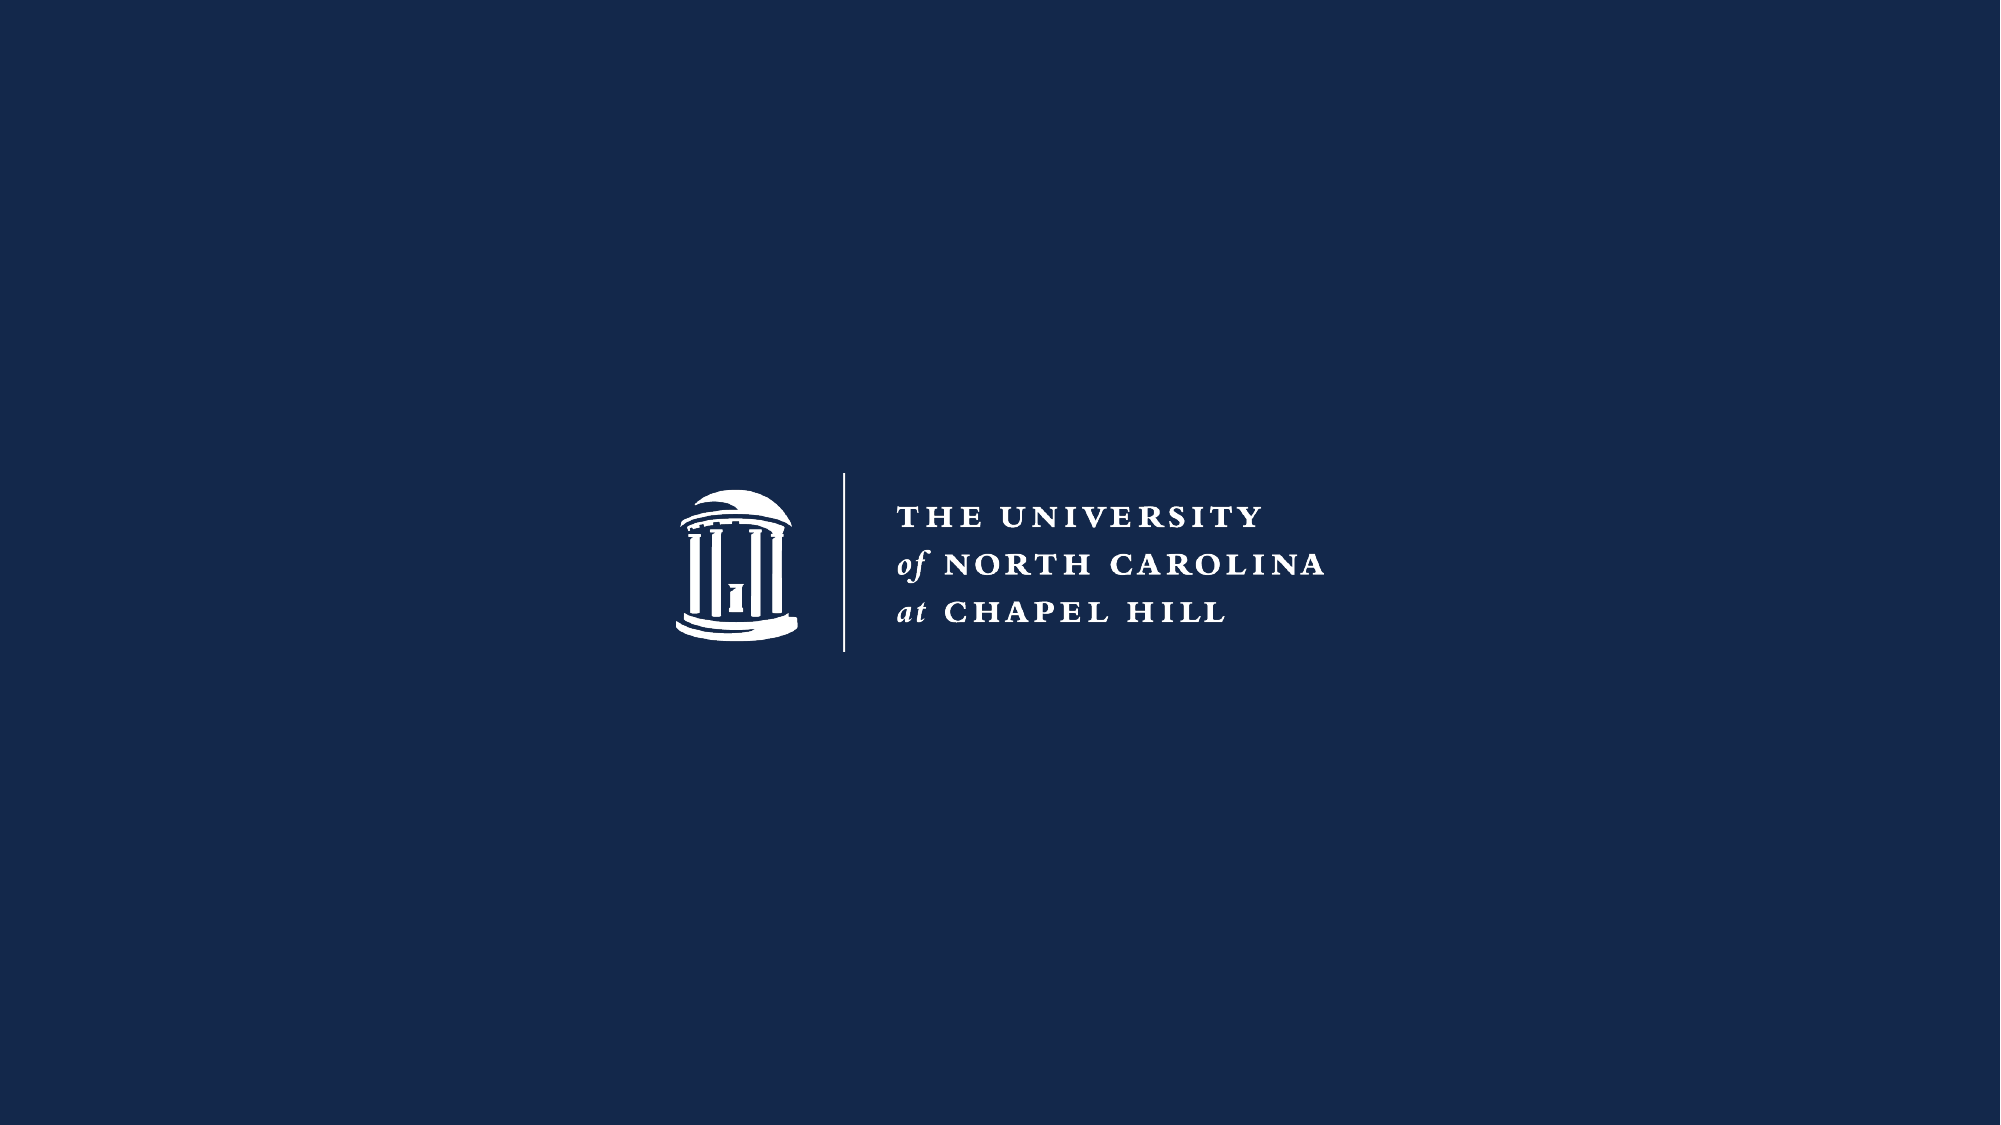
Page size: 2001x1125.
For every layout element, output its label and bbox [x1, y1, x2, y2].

picture [676, 473, 1324, 652]
